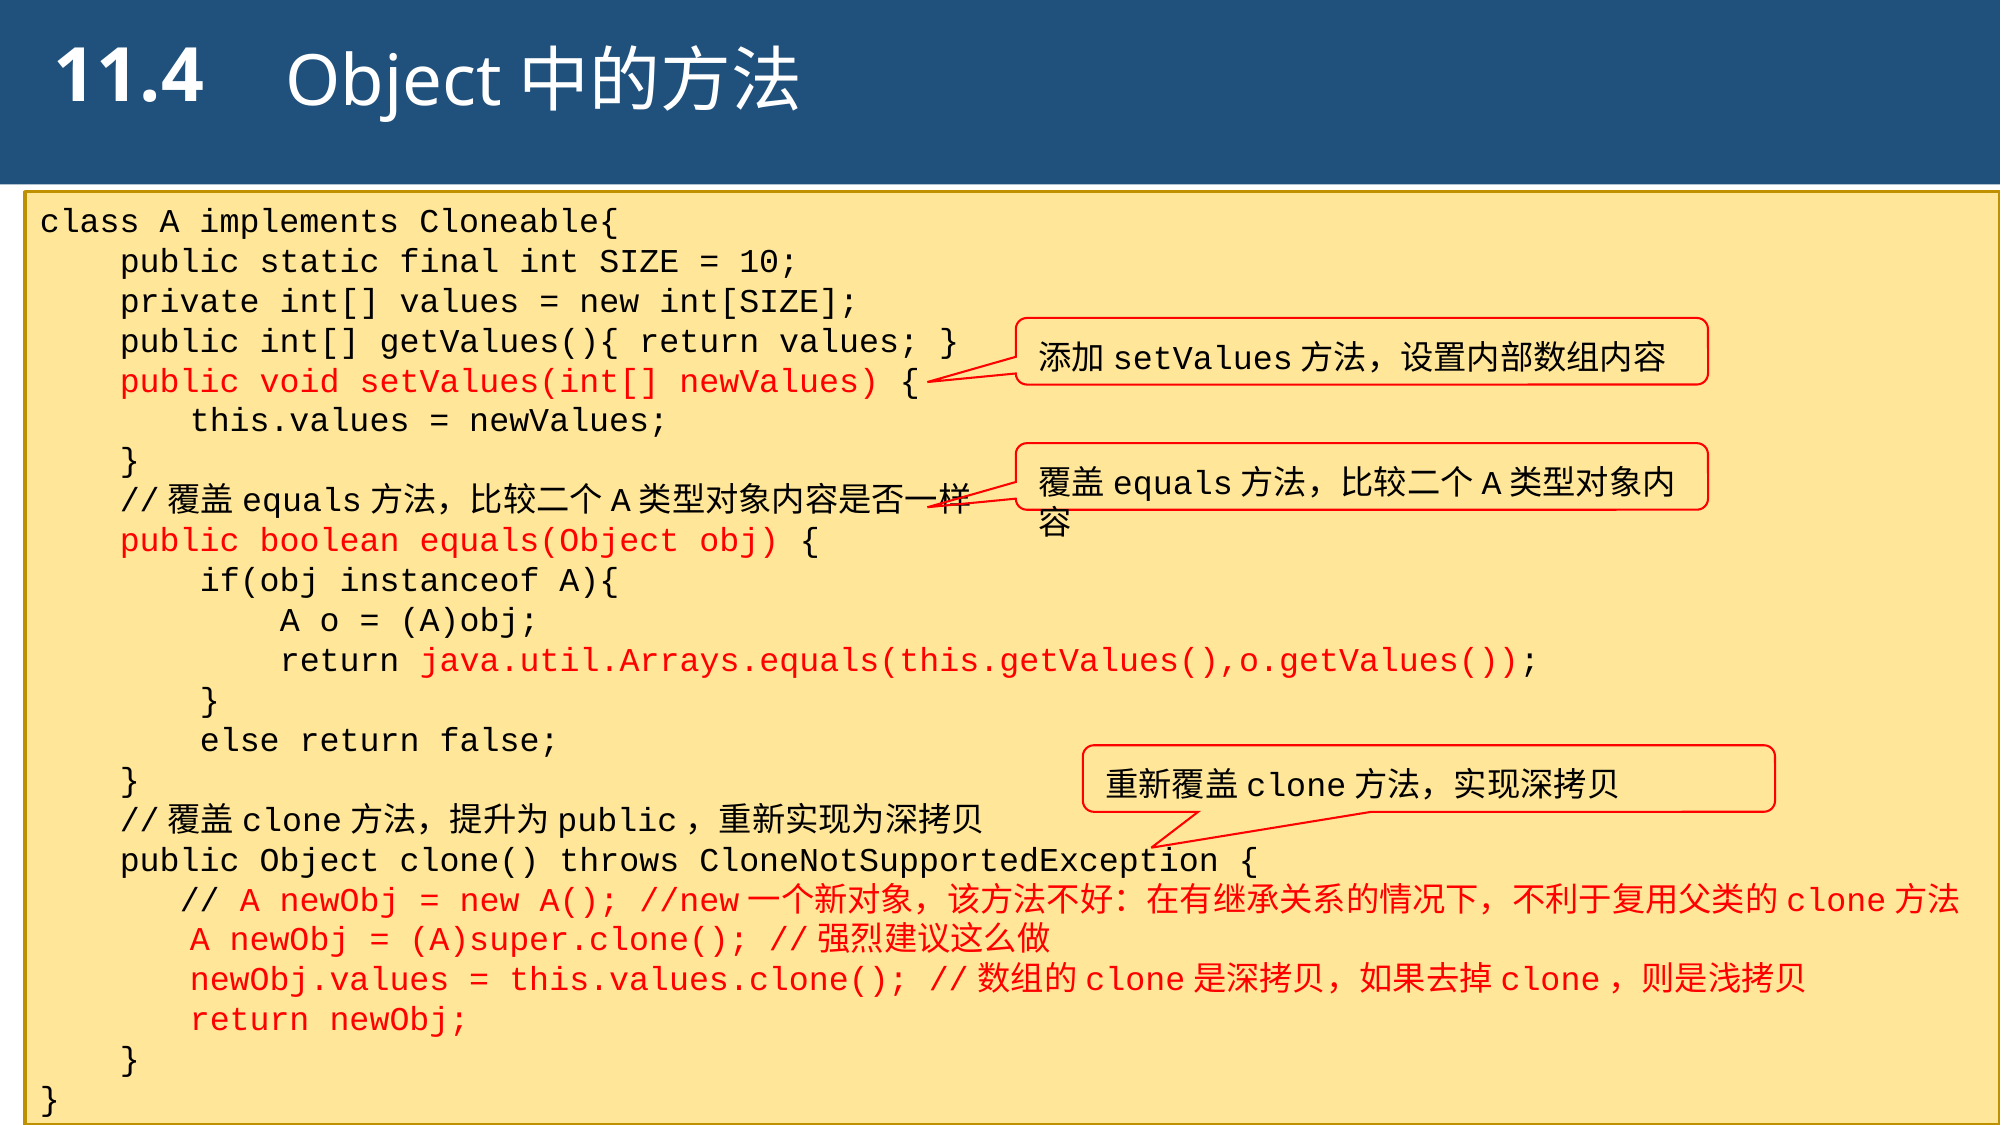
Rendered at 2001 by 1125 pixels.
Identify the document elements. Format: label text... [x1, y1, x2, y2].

list 11.4 [38, 28, 244, 166]
list Object中的方法 [270, 36, 1484, 119]
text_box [1015, 317, 1709, 385]
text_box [1082, 745, 1776, 812]
text_box class A implements Cloneable{ public static final int SIZE = 10; private int[] values = new int[SIZE]; public int[] getValues(){ return values; } public void setValues(int[] newValues) { this.values = newValues; } //覆盖equals方法，比较二个A类型对象内容是否一样 public boolean equals(Object obj) { if(obj instanceof A){ A o = (A)obj; return java.util.Arrays.equals(this.getValues(),o.getValues()); } else return false; } //覆盖clone方法，提升为public，重新实现为深拷贝 public Object clone() throws CloneNotSupportedException { // A newObj = new A(); //new一个新对象，该方法不好：在有继承关系的情况下，不利于复用父类的clone方法 A newObj = (A)super.clone(); //强烈建议这么做 newObj.values = this.values.clone(); //数组的clone是深拷贝，如果去掉clone，则是浅拷贝 return newObj; } } [24, 191, 2000, 1125]
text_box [1015, 443, 1709, 510]
